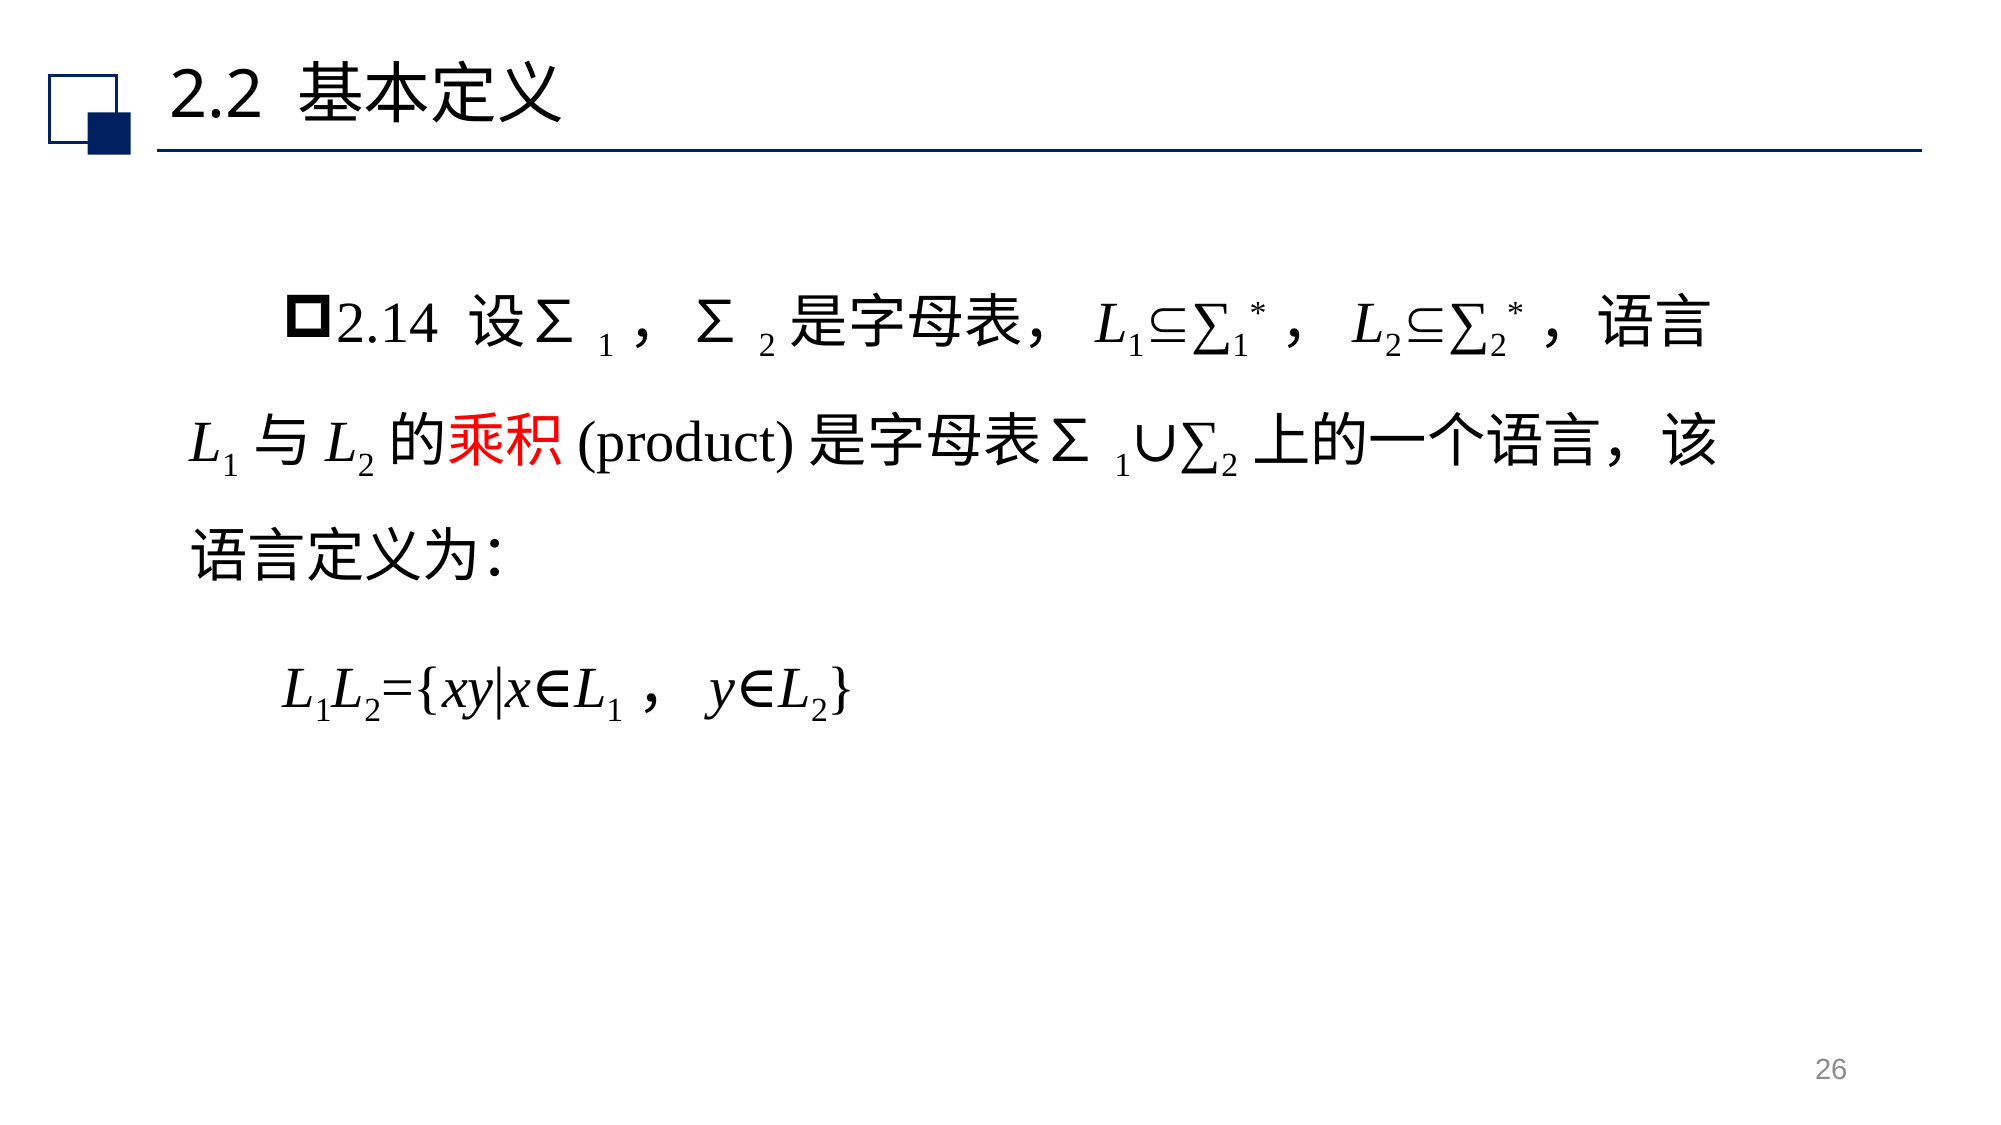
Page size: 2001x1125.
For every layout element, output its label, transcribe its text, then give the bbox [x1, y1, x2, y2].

title 2.2 基本定义 [154, 50, 1880, 143]
slide_number 26 [1412, 1042, 1863, 1103]
list 2.14 设∑1，∑2是字母表，L1∑1*，L2∑2*，语言L1与L2的乘积(product)是字母表∑1∪∑2上的一个语言，该语言定义为： L1L2={xy|x∈L1，y∈L2} [174, 236, 1780, 914]
